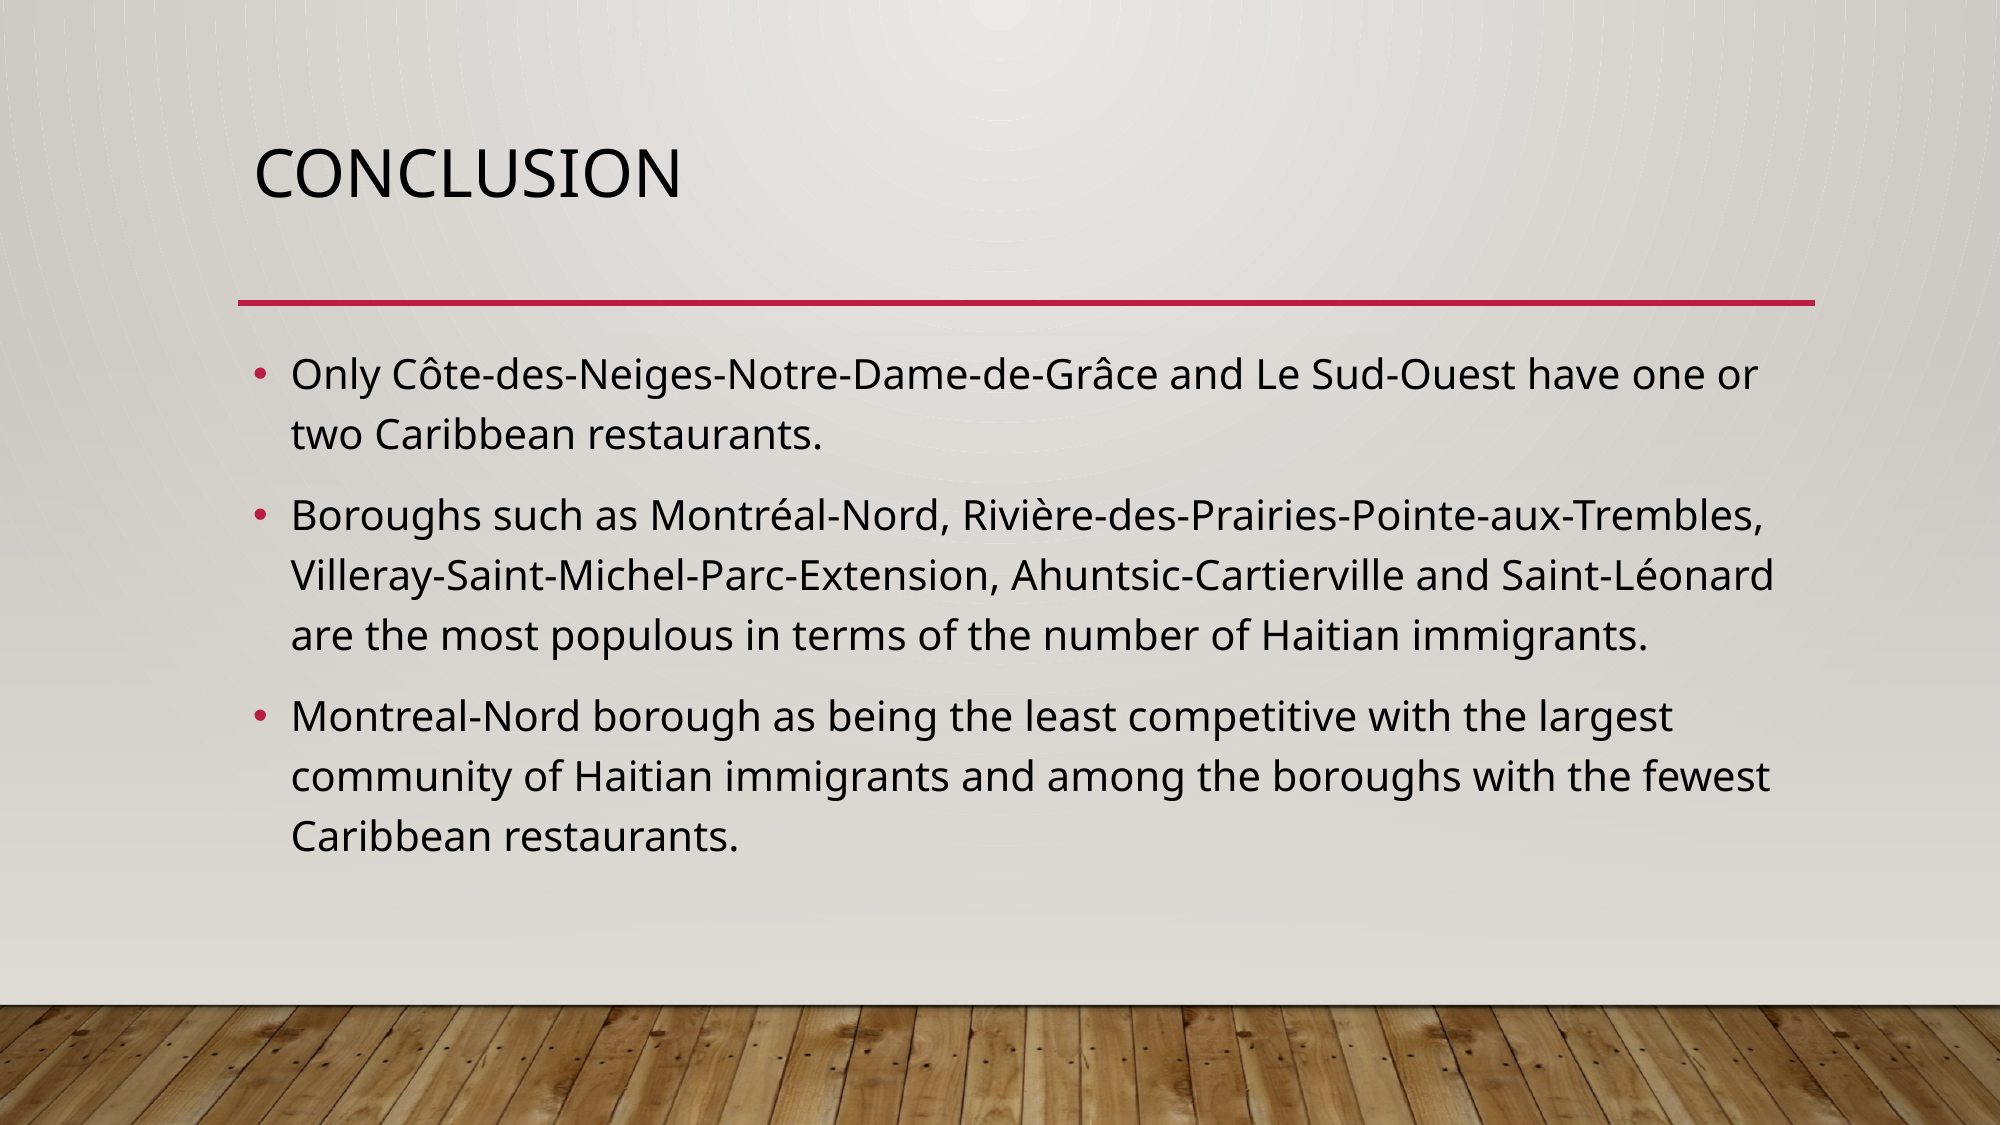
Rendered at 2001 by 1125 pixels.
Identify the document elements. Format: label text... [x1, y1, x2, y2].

list Only Côte-des-Neiges-Notre-Dame-de-Grâce and Le Sud-Ouest have one or two Caribbean restaurants. Boroughs such as Montréal-Nord, Rivière-des-Prairies-Pointe-aux-Trembles, Villeray-Saint-Michel-Parc-Extension, Ahuntsic-Cartierville and Saint-Léonard are the most populous in terms of the number of Haitian immigrants. Montreal-Nord borough as being the least competitive with the largest community of Haitian immigrants and among the boroughs with the fewest Caribbean restaurants. [238, 330, 1814, 897]
title Conclusion [238, 131, 1814, 305]
picture [0, 1005, 2000, 1125]
